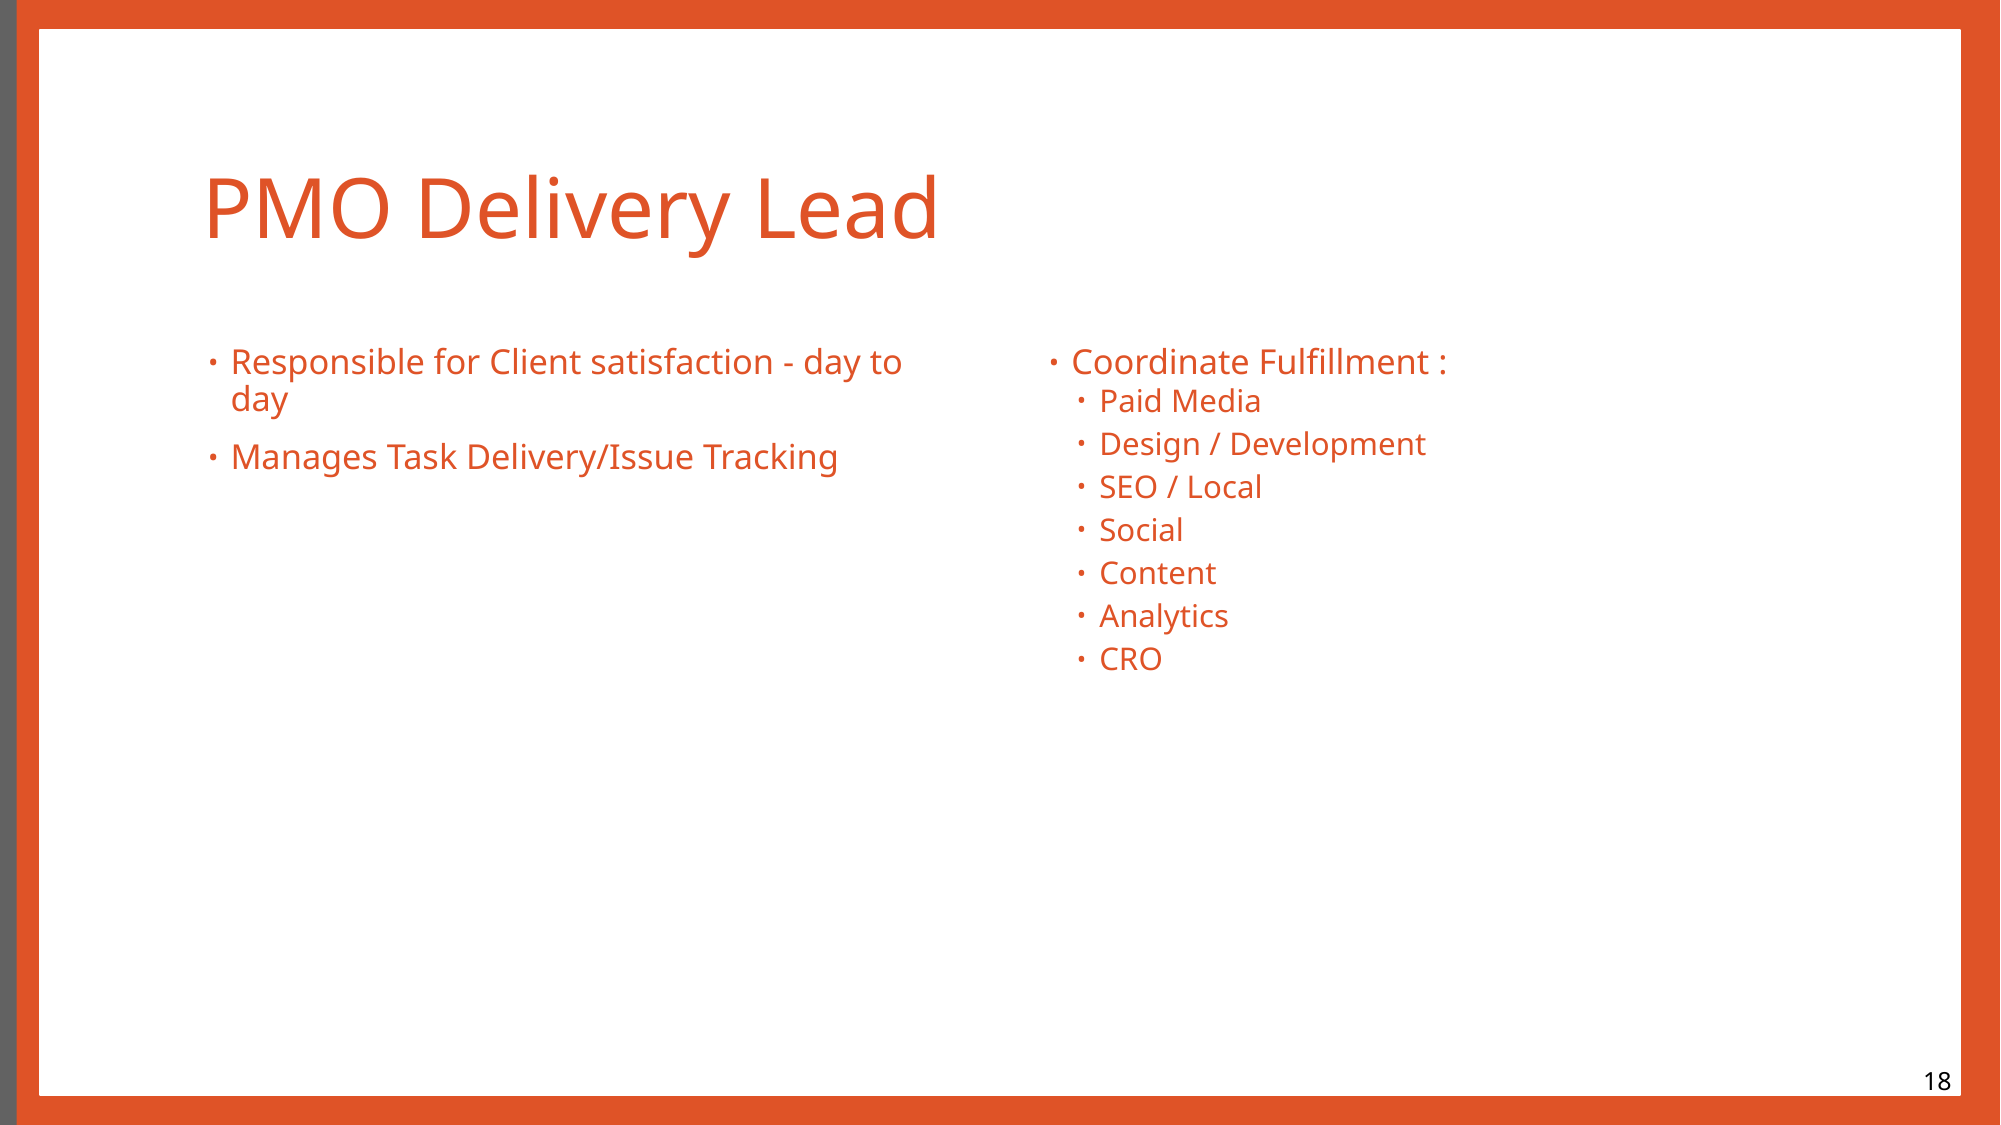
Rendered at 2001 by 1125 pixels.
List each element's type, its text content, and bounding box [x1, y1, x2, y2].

list Responsible for Client satisfaction - day to day Manages Task Delivery/Issue Tracking [187, 337, 968, 998]
list Coordinate Fulfillment : Paid Media Design / Development SEO / Local Social Content Analytics CRO [1028, 337, 1809, 998]
title PMO Delivery Lead [187, 99, 1808, 323]
